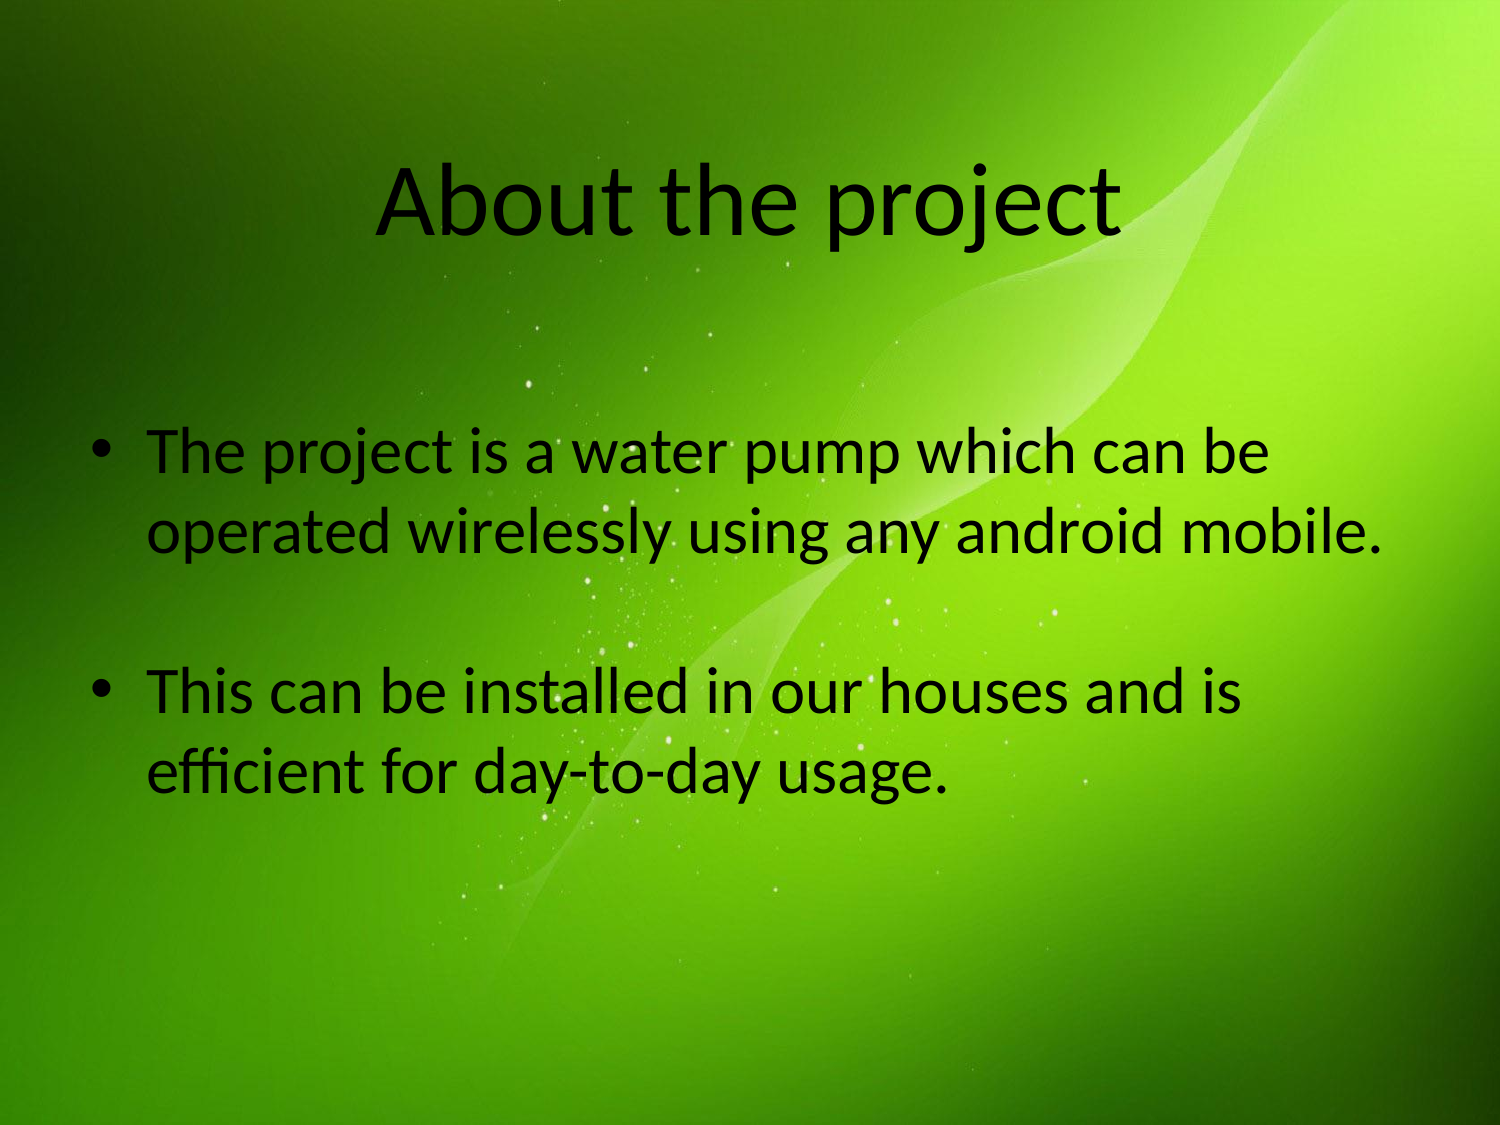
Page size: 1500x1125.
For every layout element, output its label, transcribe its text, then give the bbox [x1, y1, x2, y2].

text_box The project is a water pump which can be operated wirelessly using any android mobile. This can be installed in our houses and is efficient for day-to-day usage. [74, 399, 1425, 815]
title About the project [112, 12, 1388, 375]
picture [0, 0, 1500, 1125]
